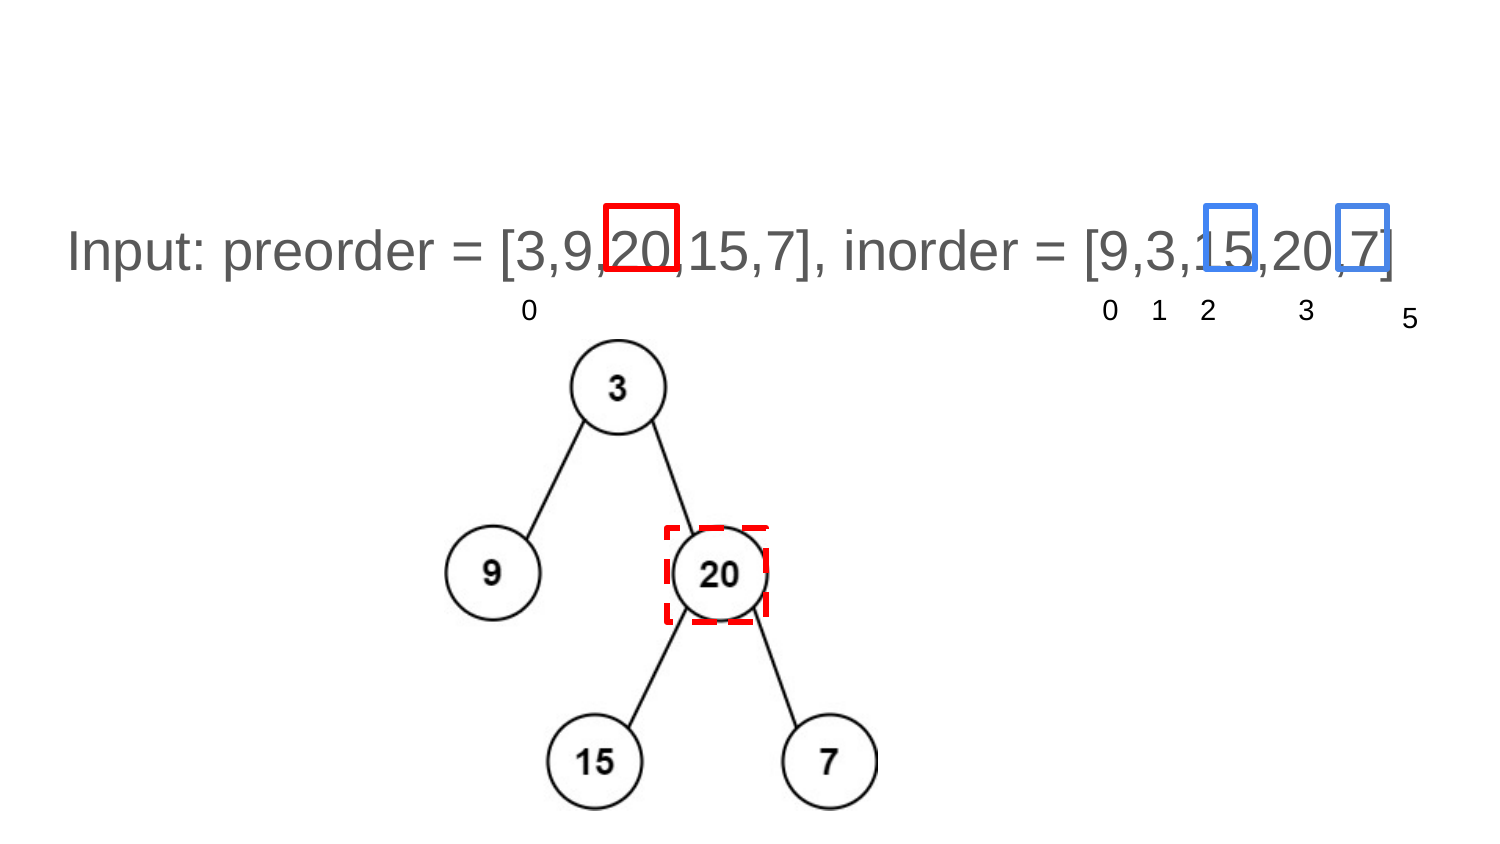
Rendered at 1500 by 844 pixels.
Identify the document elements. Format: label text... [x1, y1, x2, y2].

text_box 1 [1136, 275, 1185, 339]
text_box [1205, 206, 1255, 269]
list Input: preorder = [3,9,20,15,7], inorder = [9,3,15,20,7] [51, 189, 1449, 276]
picture [444, 338, 878, 812]
text_box 0 [1087, 275, 1136, 339]
text_box 2 [1185, 275, 1235, 339]
text_box [1338, 206, 1388, 269]
text_box 3 [1283, 275, 1333, 339]
text_box 0 [506, 275, 556, 337]
text_box [605, 206, 678, 269]
text_box 5 [1387, 284, 1437, 348]
